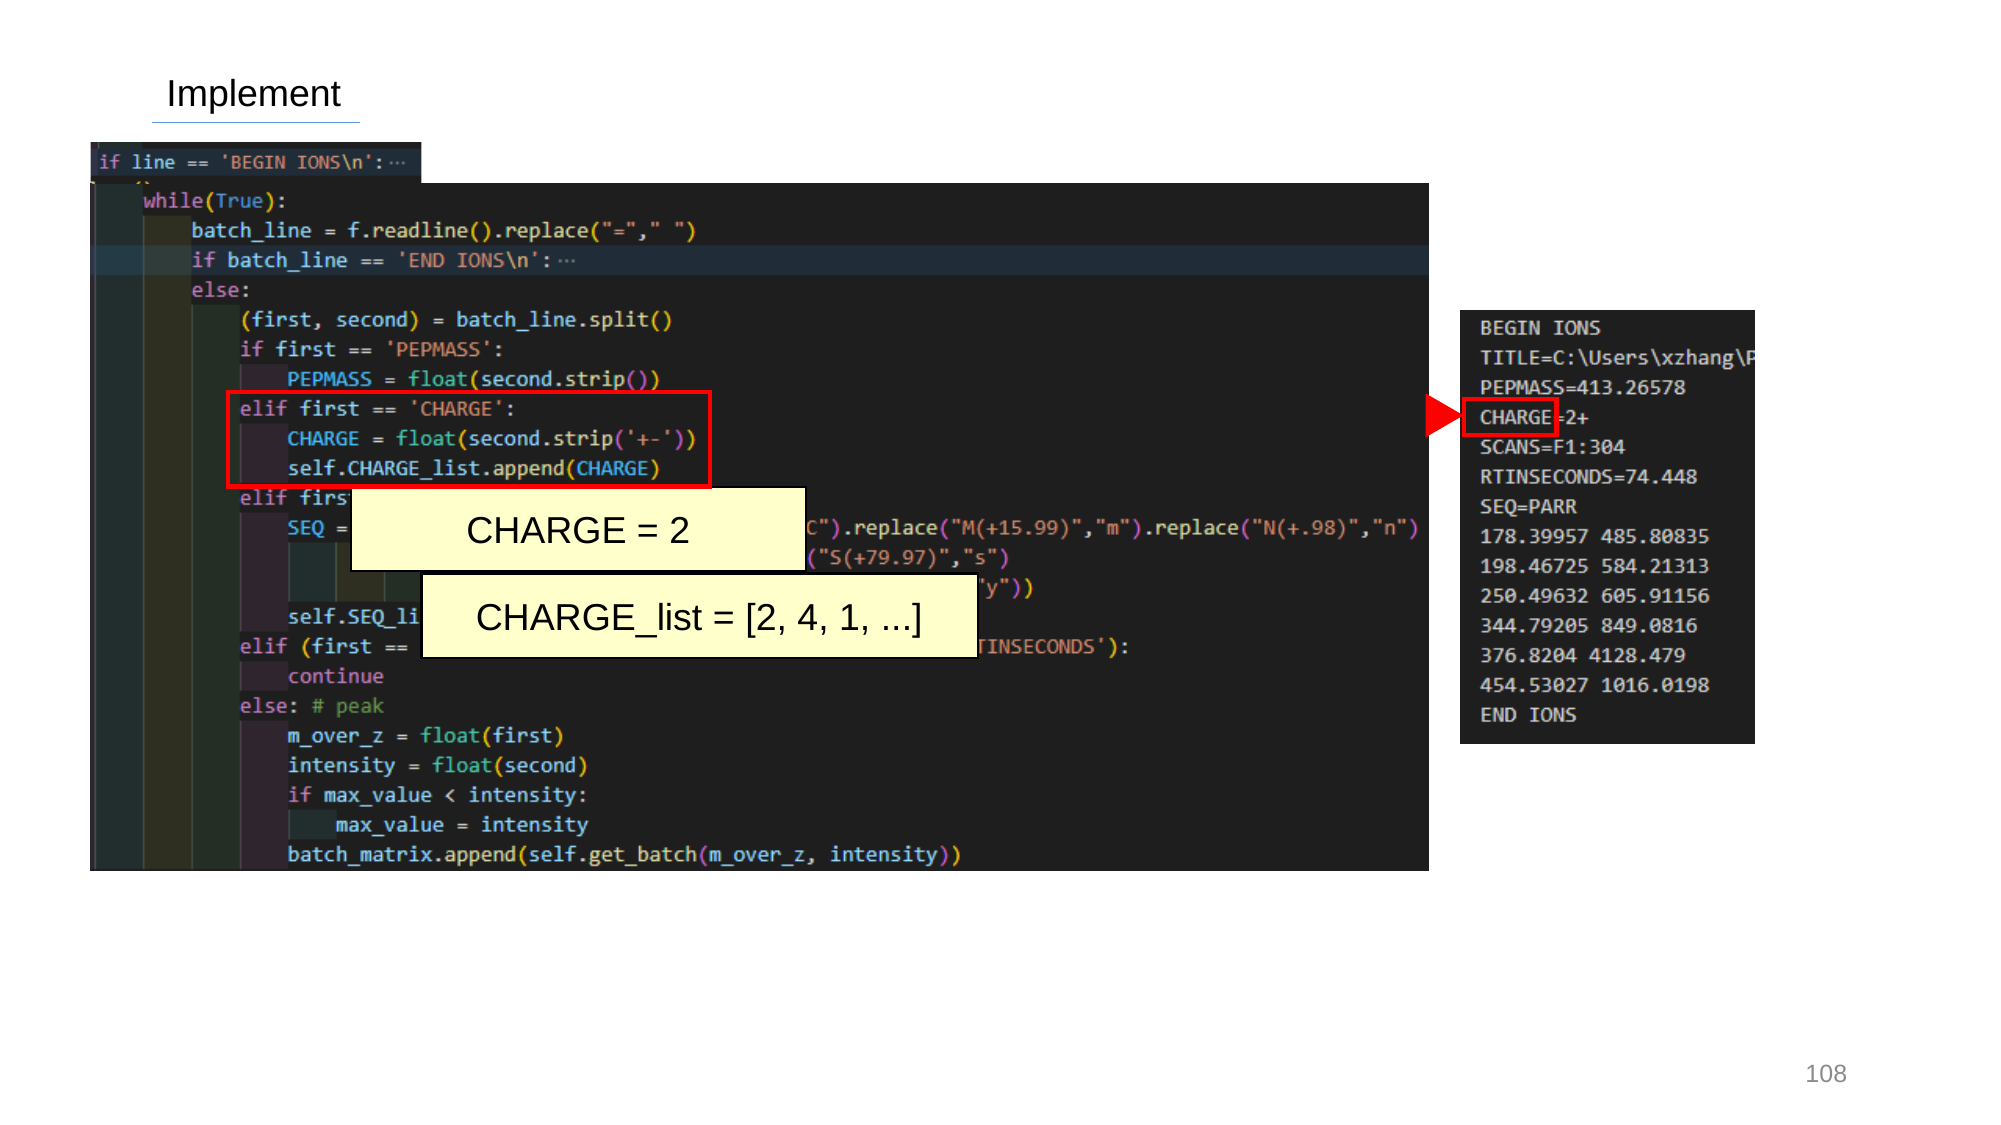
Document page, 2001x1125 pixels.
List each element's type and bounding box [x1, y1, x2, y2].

slide_number [1412, 1042, 1863, 1103]
picture [90, 142, 1429, 871]
text_box [151, 61, 1006, 123]
picture [1460, 310, 1755, 744]
text_box [1429, 395, 1460, 436]
